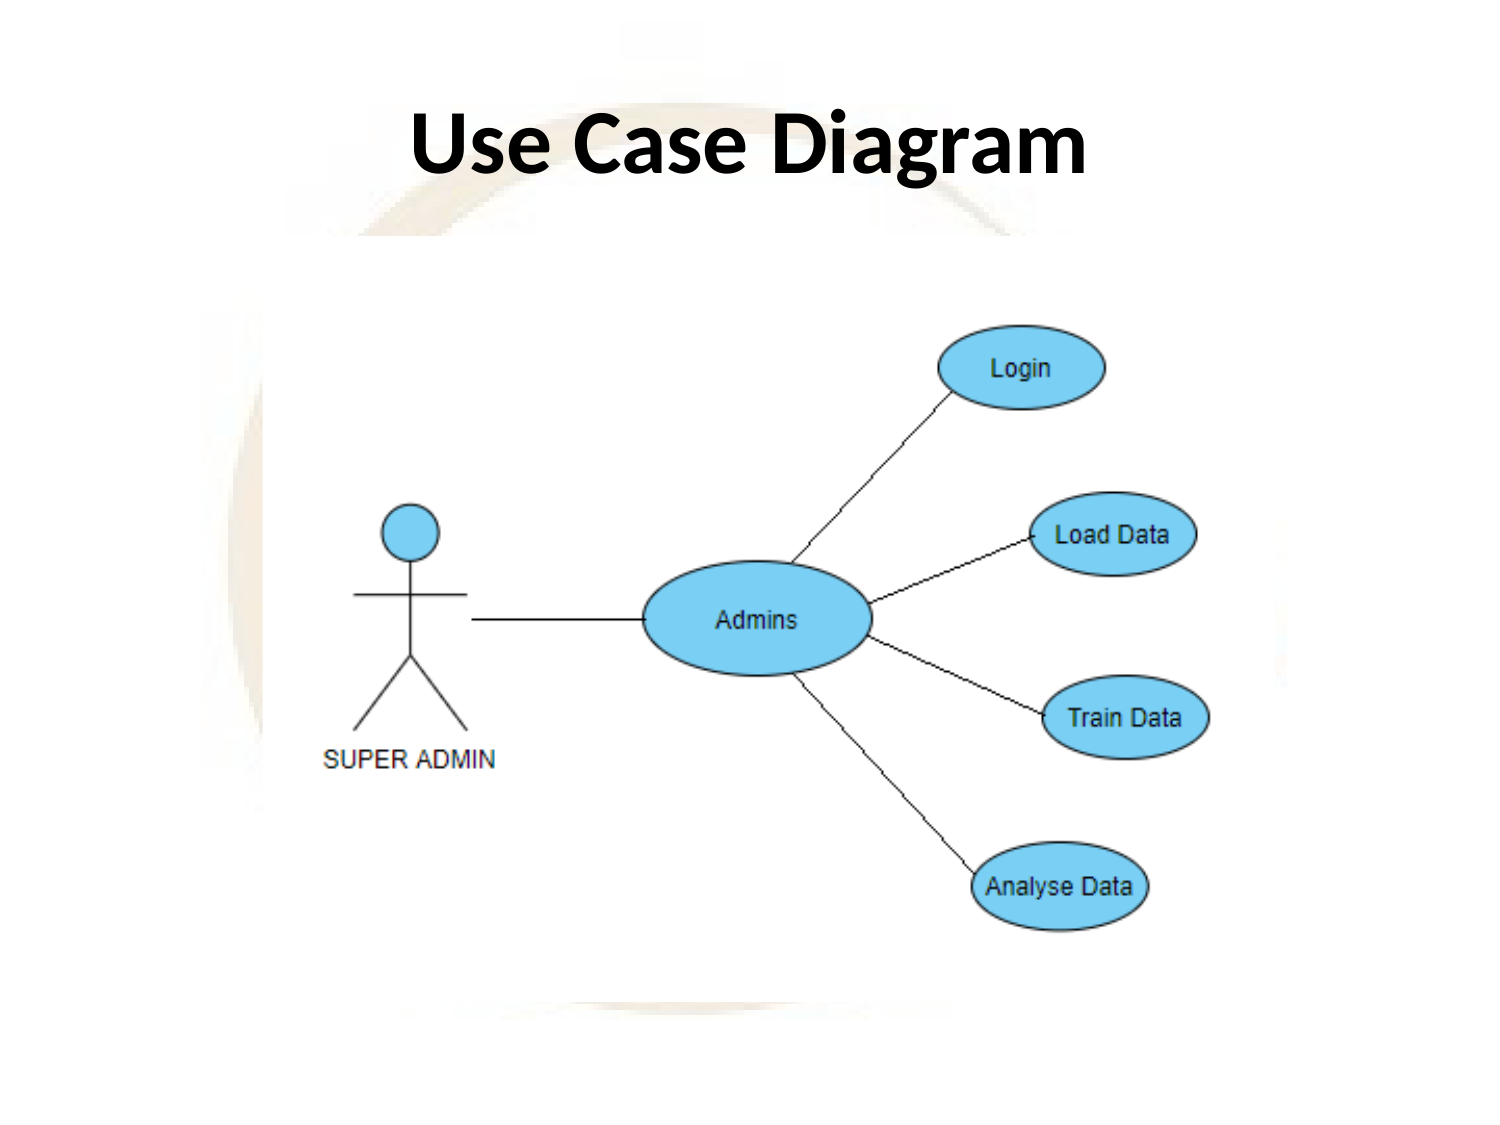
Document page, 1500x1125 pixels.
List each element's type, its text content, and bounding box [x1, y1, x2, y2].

title Use Case Diagram [407, 82, 1094, 270]
text_box [262, 236, 1275, 1002]
picture [119, 20, 1381, 1104]
